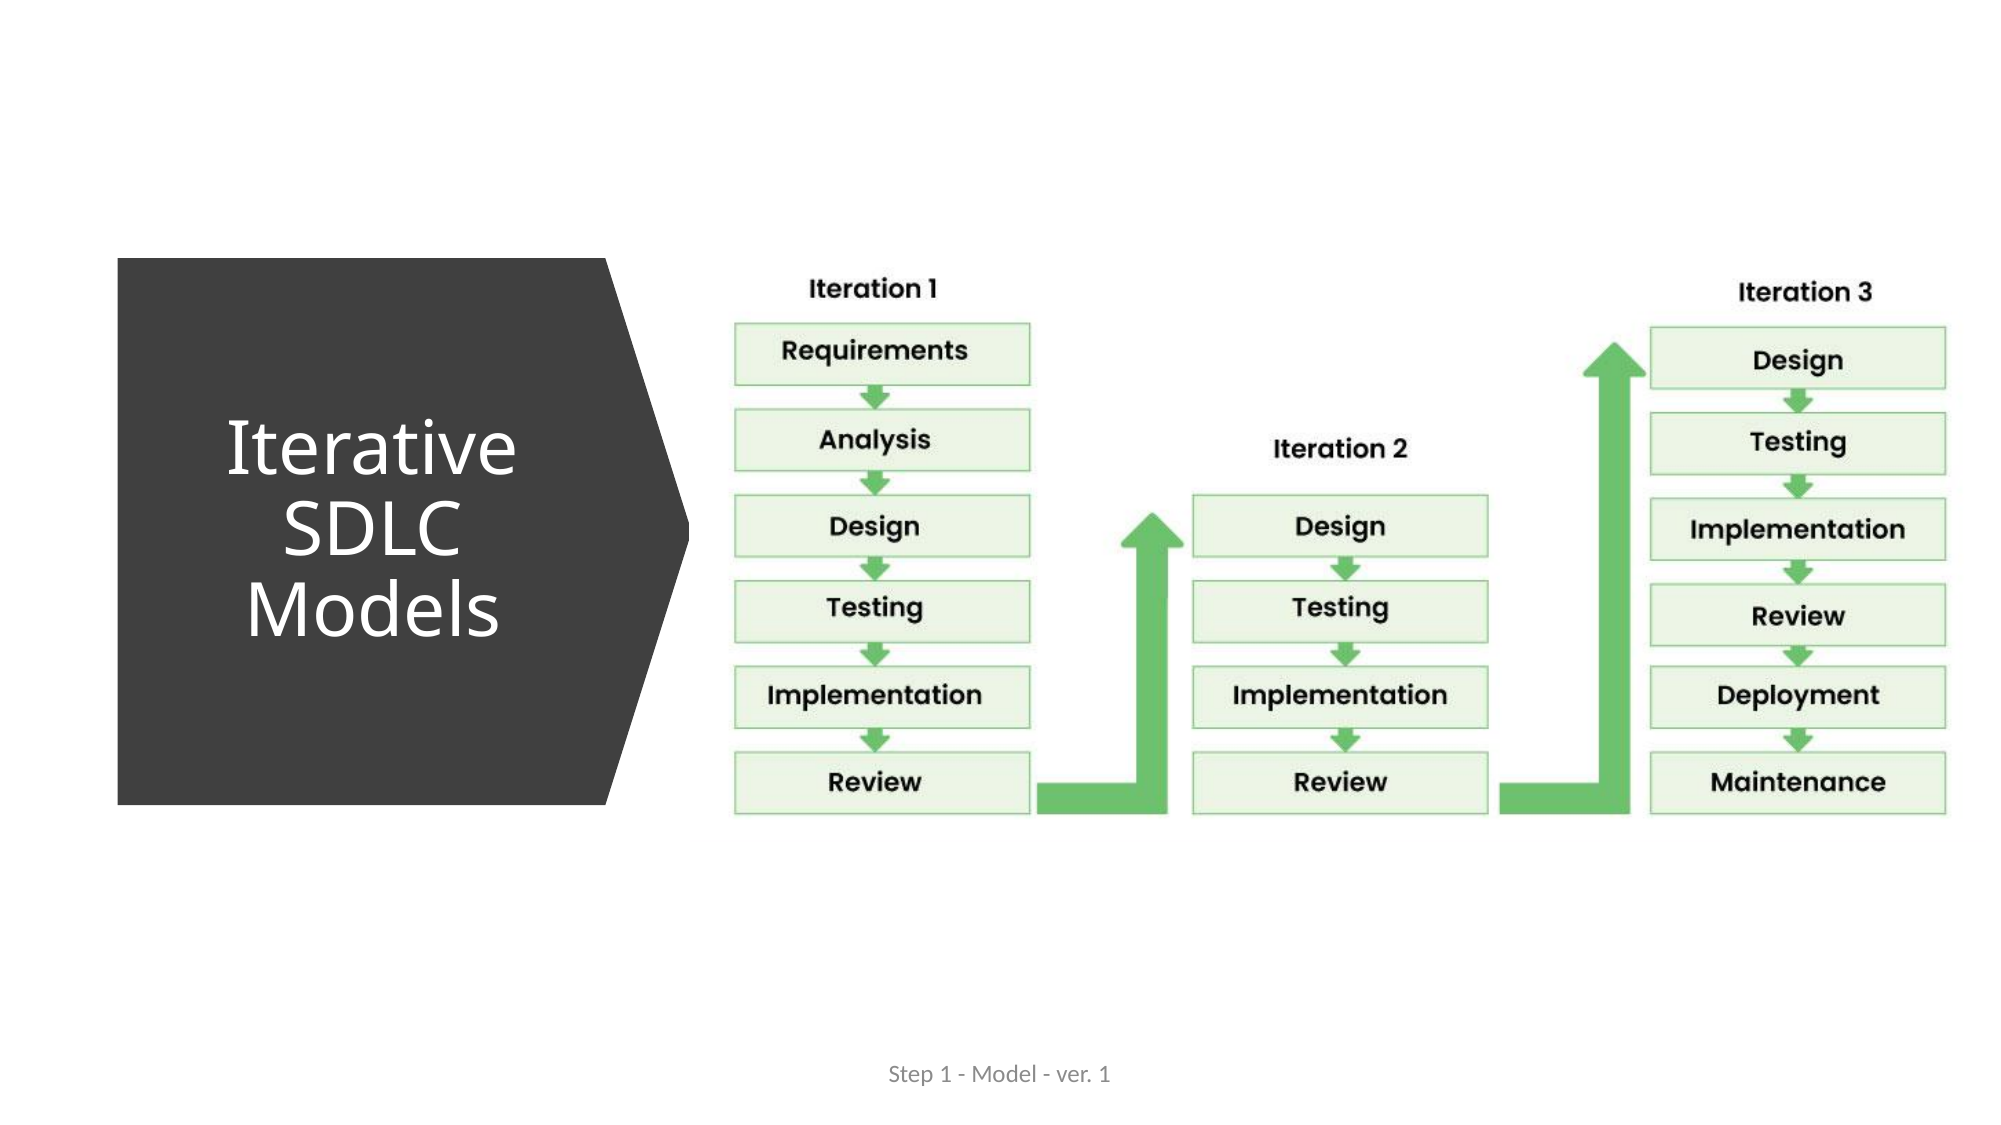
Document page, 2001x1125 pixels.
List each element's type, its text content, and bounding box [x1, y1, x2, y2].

text_box [116, 257, 689, 807]
picture [689, 258, 1986, 842]
footer Step 1 - Model - ver. 1 [662, 1042, 1338, 1103]
title Iterative SDLC Models [145, 322, 600, 741]
